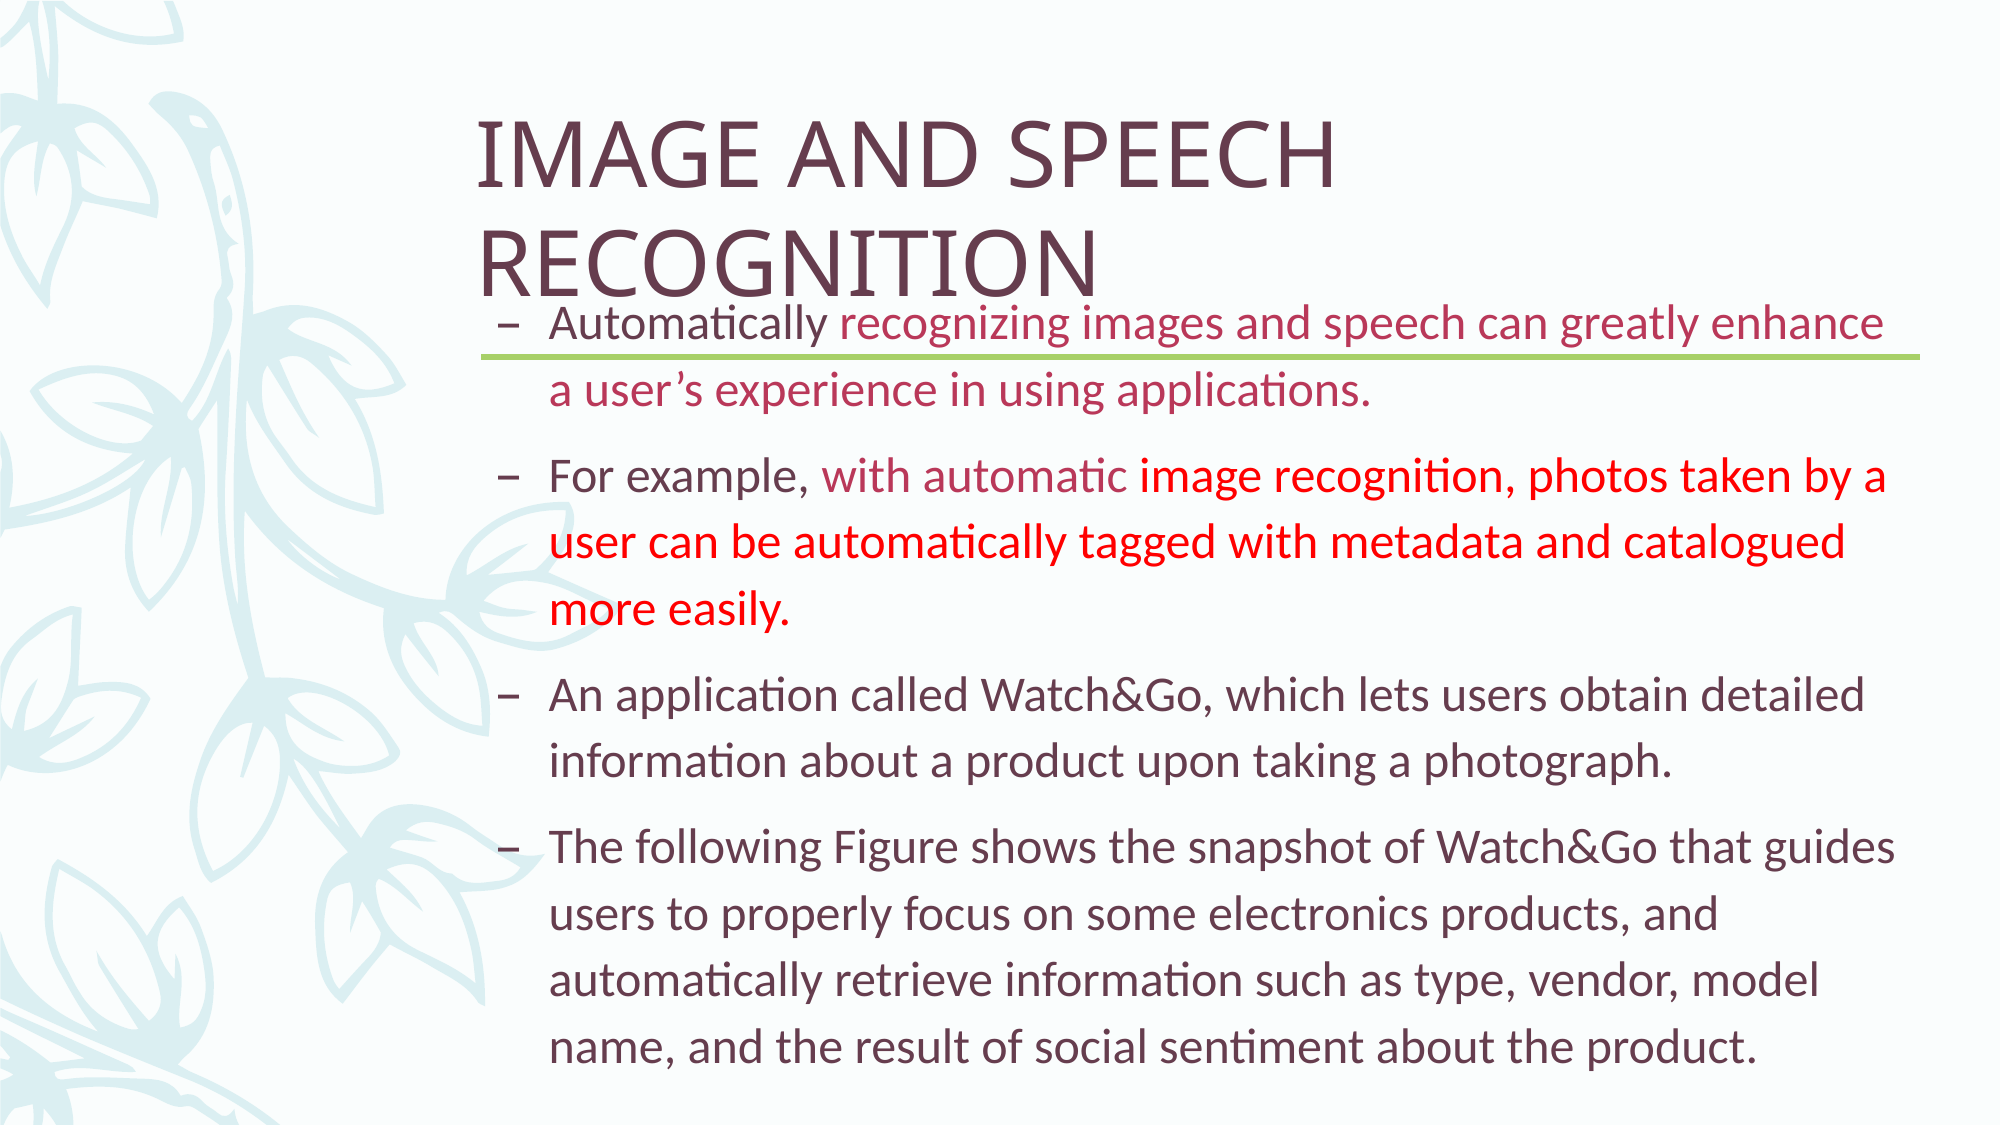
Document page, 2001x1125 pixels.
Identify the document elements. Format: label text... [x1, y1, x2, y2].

list Automatically recognizing images and speech can greatly enhance a user’s experience in using applications. For example, with automatic image recognition, photos taken by a user can be automatically tagged with metadata and catalogued more easily. An application called Watch&Go, which lets users obtain detailed information about a product upon taking a photograph. The following Figure shows the snapshot of Watch&Go that guides users to properly focus on some electronics products, and automatically retrieve information such as type, vendor, model name, and the result of social sentiment about the product. [481, 275, 1920, 1125]
title IMAGE AND SPEECH RECOGNITION [460, 93, 1920, 350]
